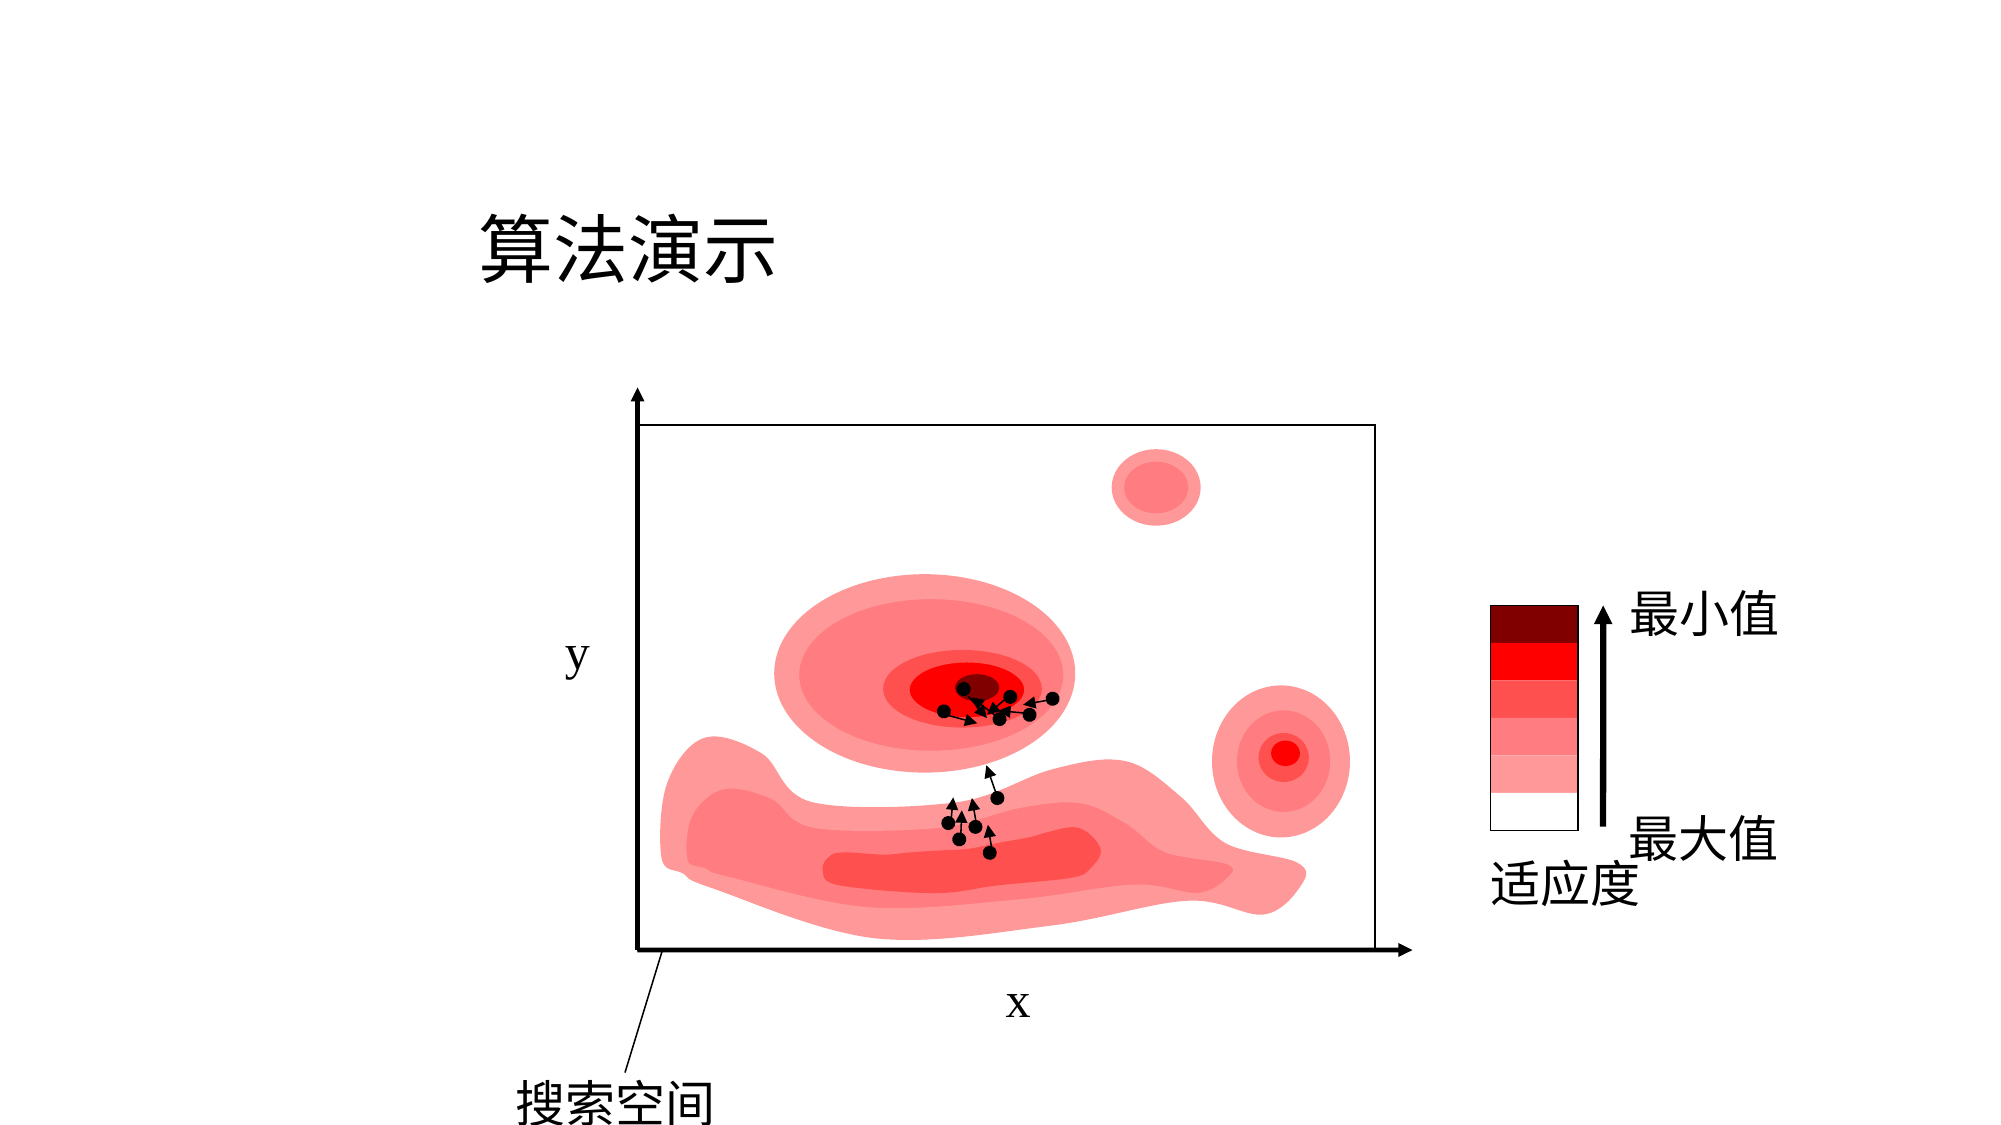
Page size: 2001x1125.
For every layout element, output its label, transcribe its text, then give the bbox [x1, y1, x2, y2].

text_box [1024, 689, 1059, 709]
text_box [549, 387, 1413, 1035]
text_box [989, 688, 1015, 718]
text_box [938, 702, 975, 728]
text_box 搜索空间 [500, 1064, 731, 1125]
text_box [962, 802, 987, 832]
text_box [1474, 574, 1796, 922]
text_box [937, 802, 962, 827]
text_box 算法演示 [463, 60, 1743, 300]
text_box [981, 689, 995, 731]
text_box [957, 682, 988, 718]
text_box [980, 827, 1000, 859]
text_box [999, 705, 1036, 725]
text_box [987, 764, 1003, 805]
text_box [948, 814, 973, 844]
